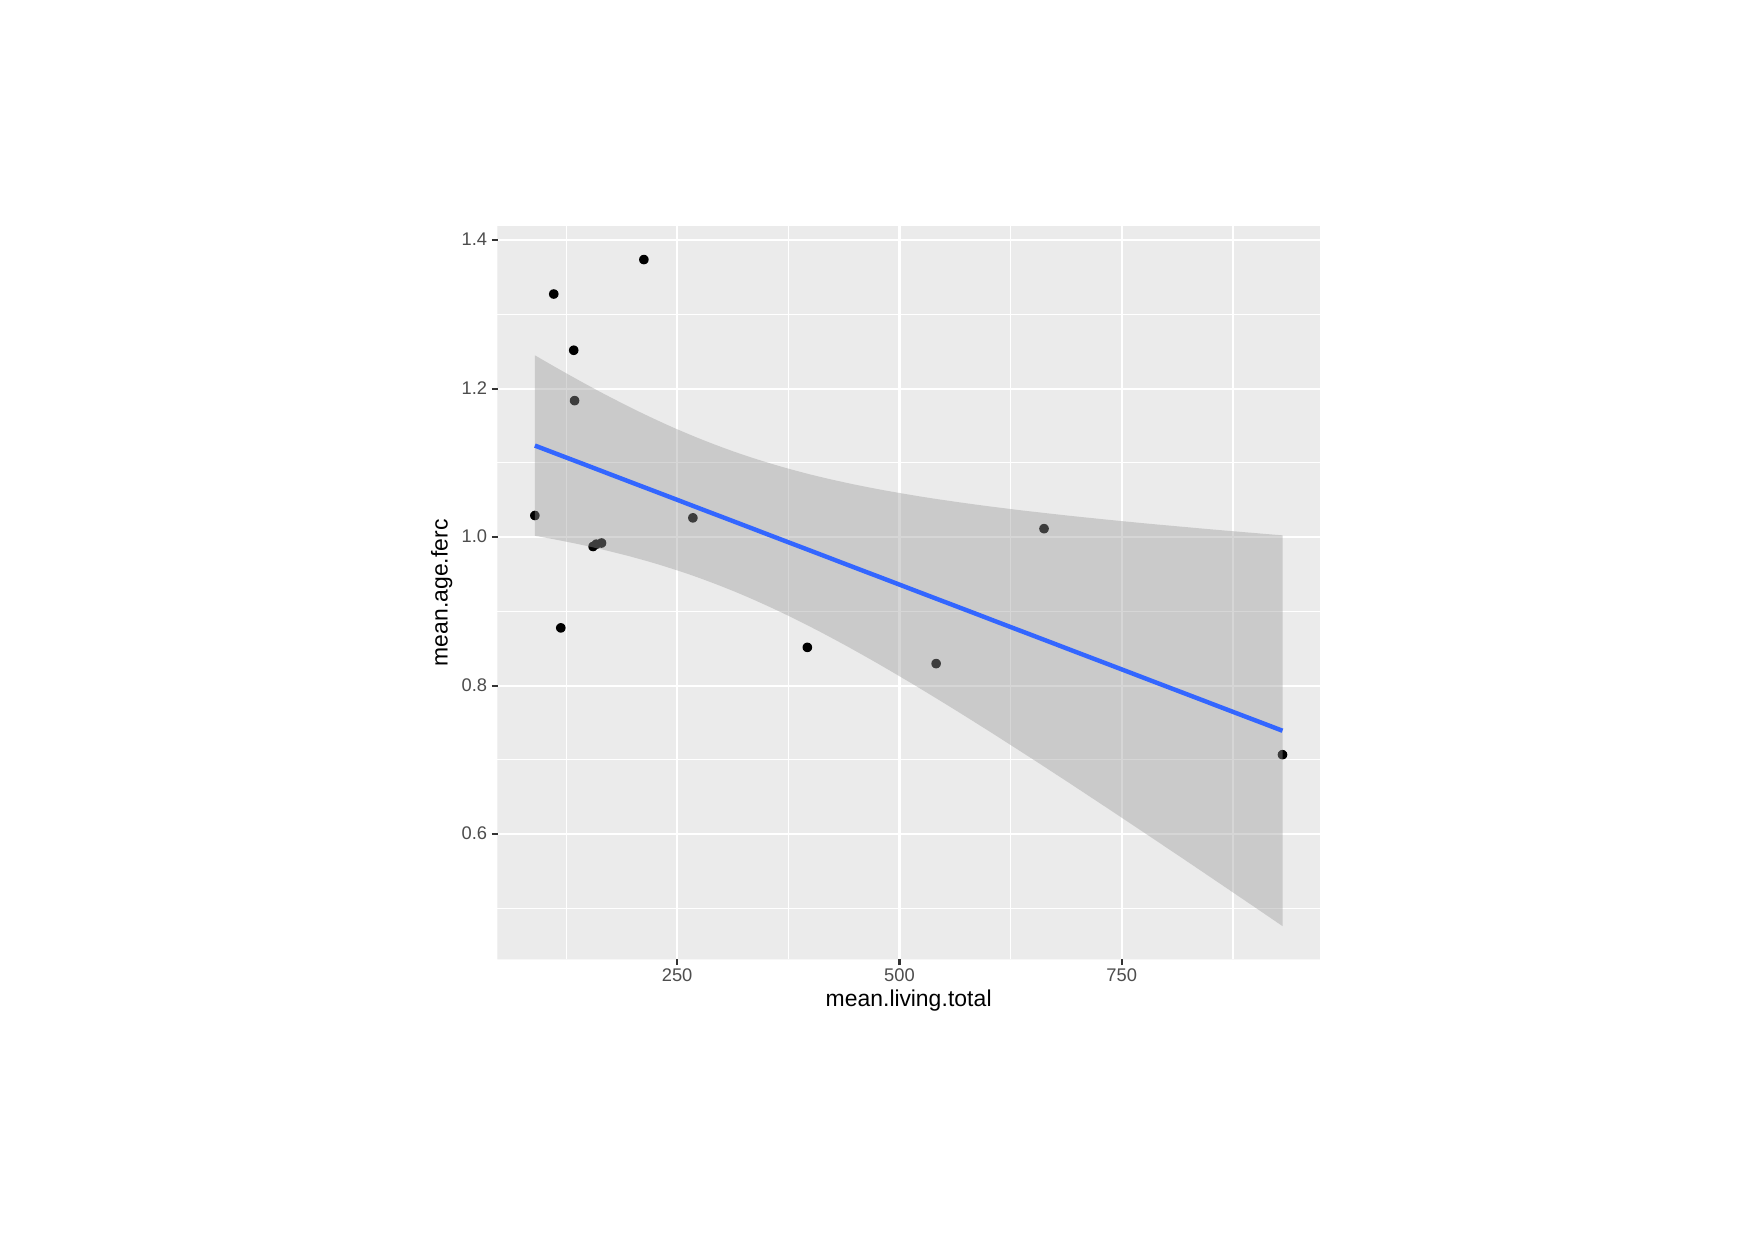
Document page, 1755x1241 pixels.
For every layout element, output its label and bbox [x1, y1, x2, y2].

text_box [423, 214, 1332, 1026]
